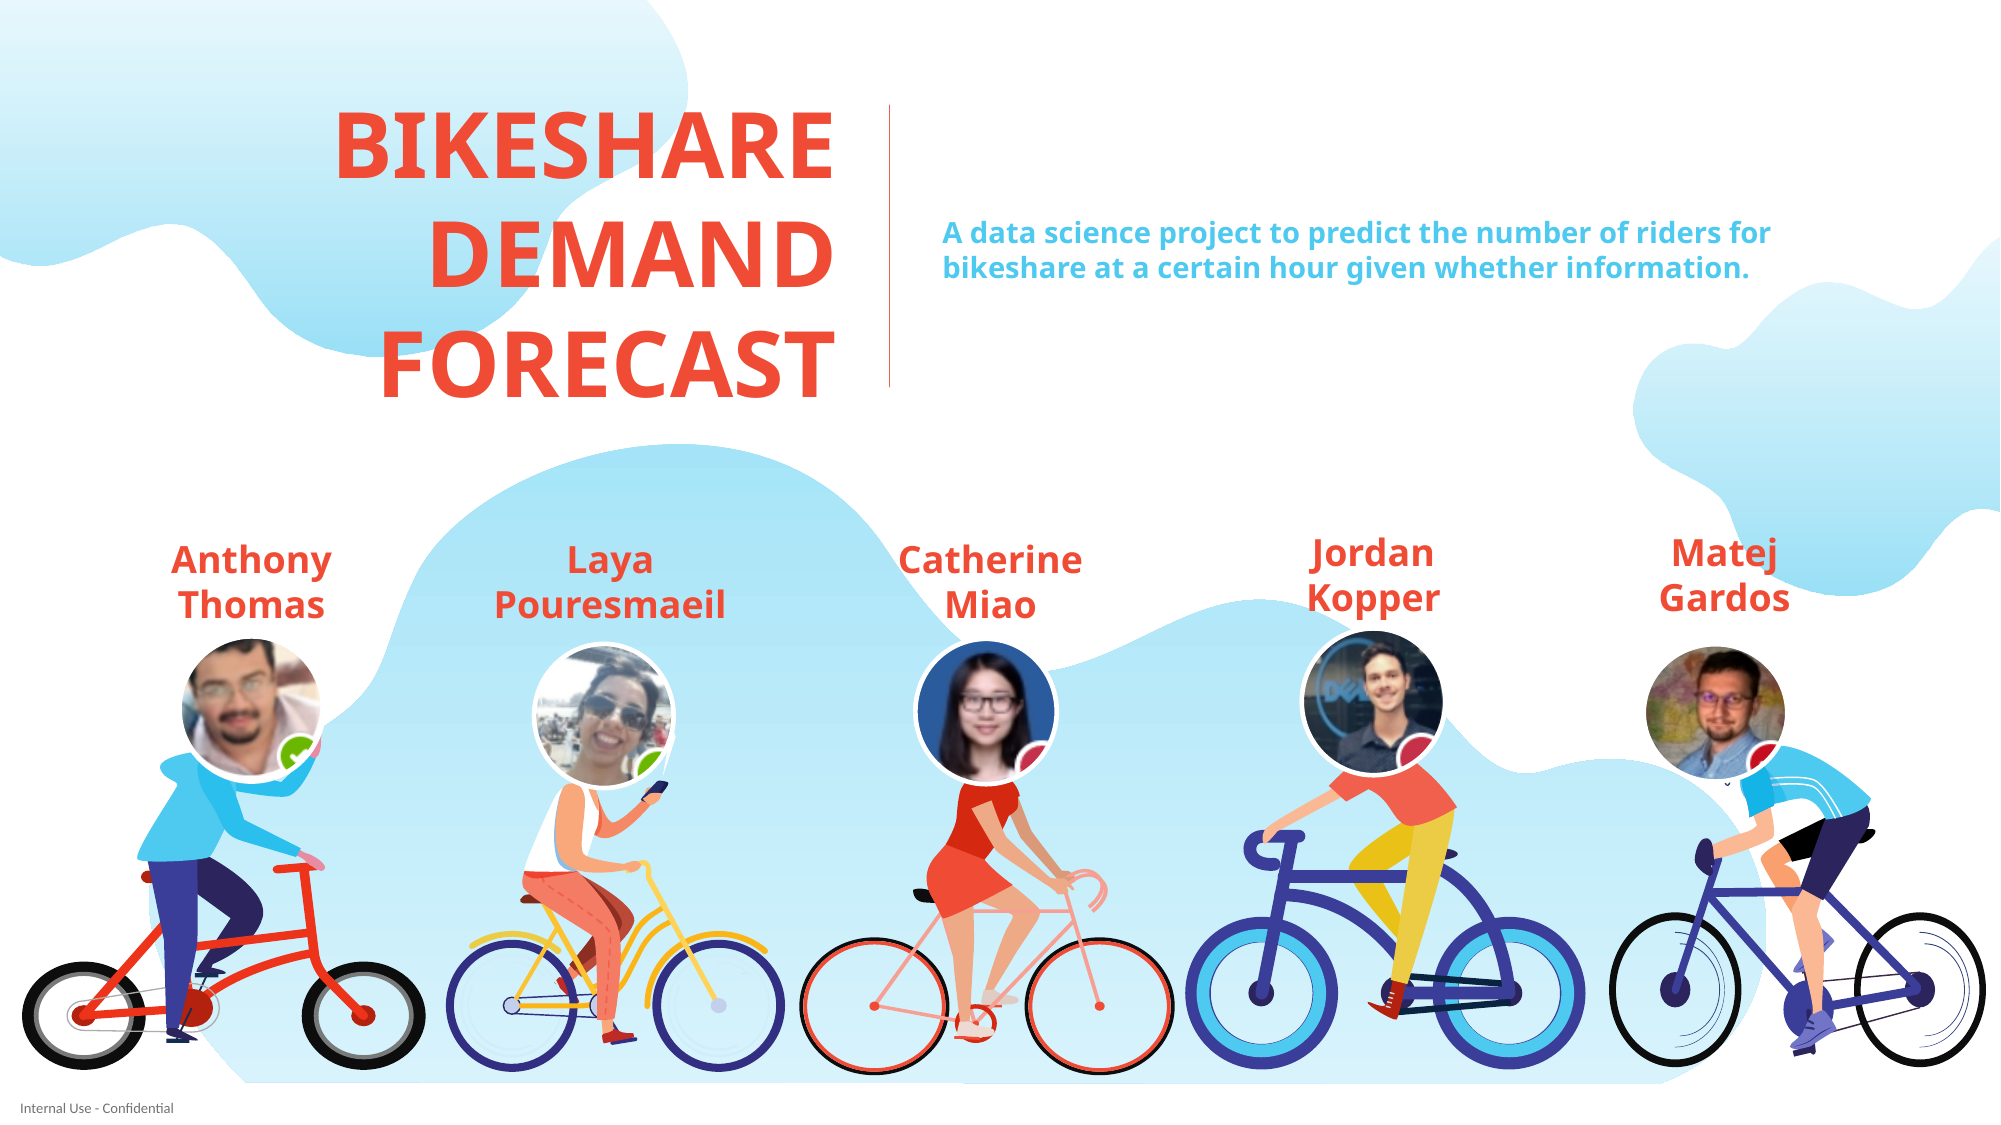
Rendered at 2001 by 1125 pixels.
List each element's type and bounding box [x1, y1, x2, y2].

text_box [1600, 521, 1987, 1068]
text_box [278, 79, 1829, 428]
text_box [0, 0, 687, 321]
text_box [1636, 235, 2000, 521]
text_box [1198, 521, 1573, 1057]
text_box [799, 528, 1175, 1076]
text_box [233, 444, 1693, 1084]
text_box [22, 528, 426, 1070]
text_box [444, 528, 786, 1072]
